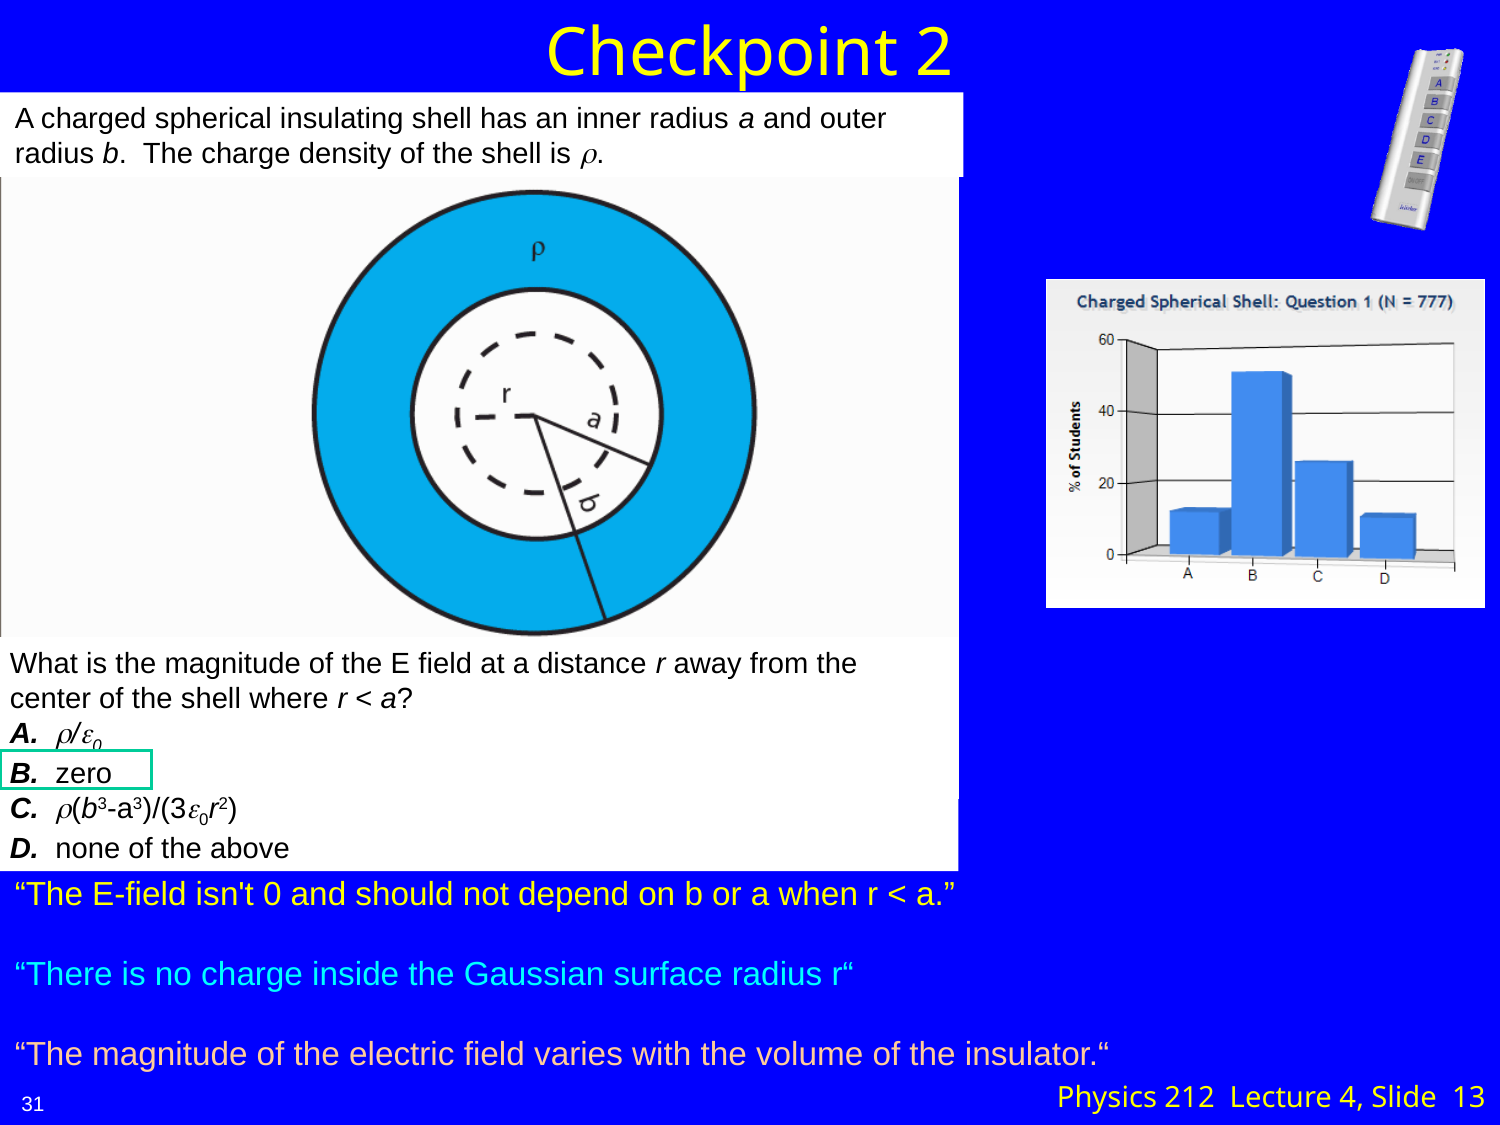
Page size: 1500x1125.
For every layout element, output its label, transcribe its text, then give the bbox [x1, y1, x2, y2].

picture [1368, 37, 1466, 238]
text_box 31 [0, 1083, 66, 1123]
title Checkpoint 2 [112, 0, 1388, 97]
picture [0, 142, 959, 799]
text_box “The E-field isn't 0 and should not depend on b or a when r < a.” “There is no charge inside the Gaussian surface radius r“ “The magnitude of the electric field varies with the volume of the insulator.“ [0, 865, 1266, 1080]
picture [1046, 279, 1485, 608]
slide_number Physics 212 Lecture 4, Slide 13 [985, 1070, 1500, 1120]
text_box What is the magnitude of the E field at a distance r away from the center of the shell where r < a? A. r/e0 B. zero C. r(b3-a3)/(3e0r2) D. none of the above [0, 805, 959, 872]
text_box A charged spherical insulating shell has an inner radius a and outer radius b. The charge density of the shell is r. [0, 92, 964, 177]
